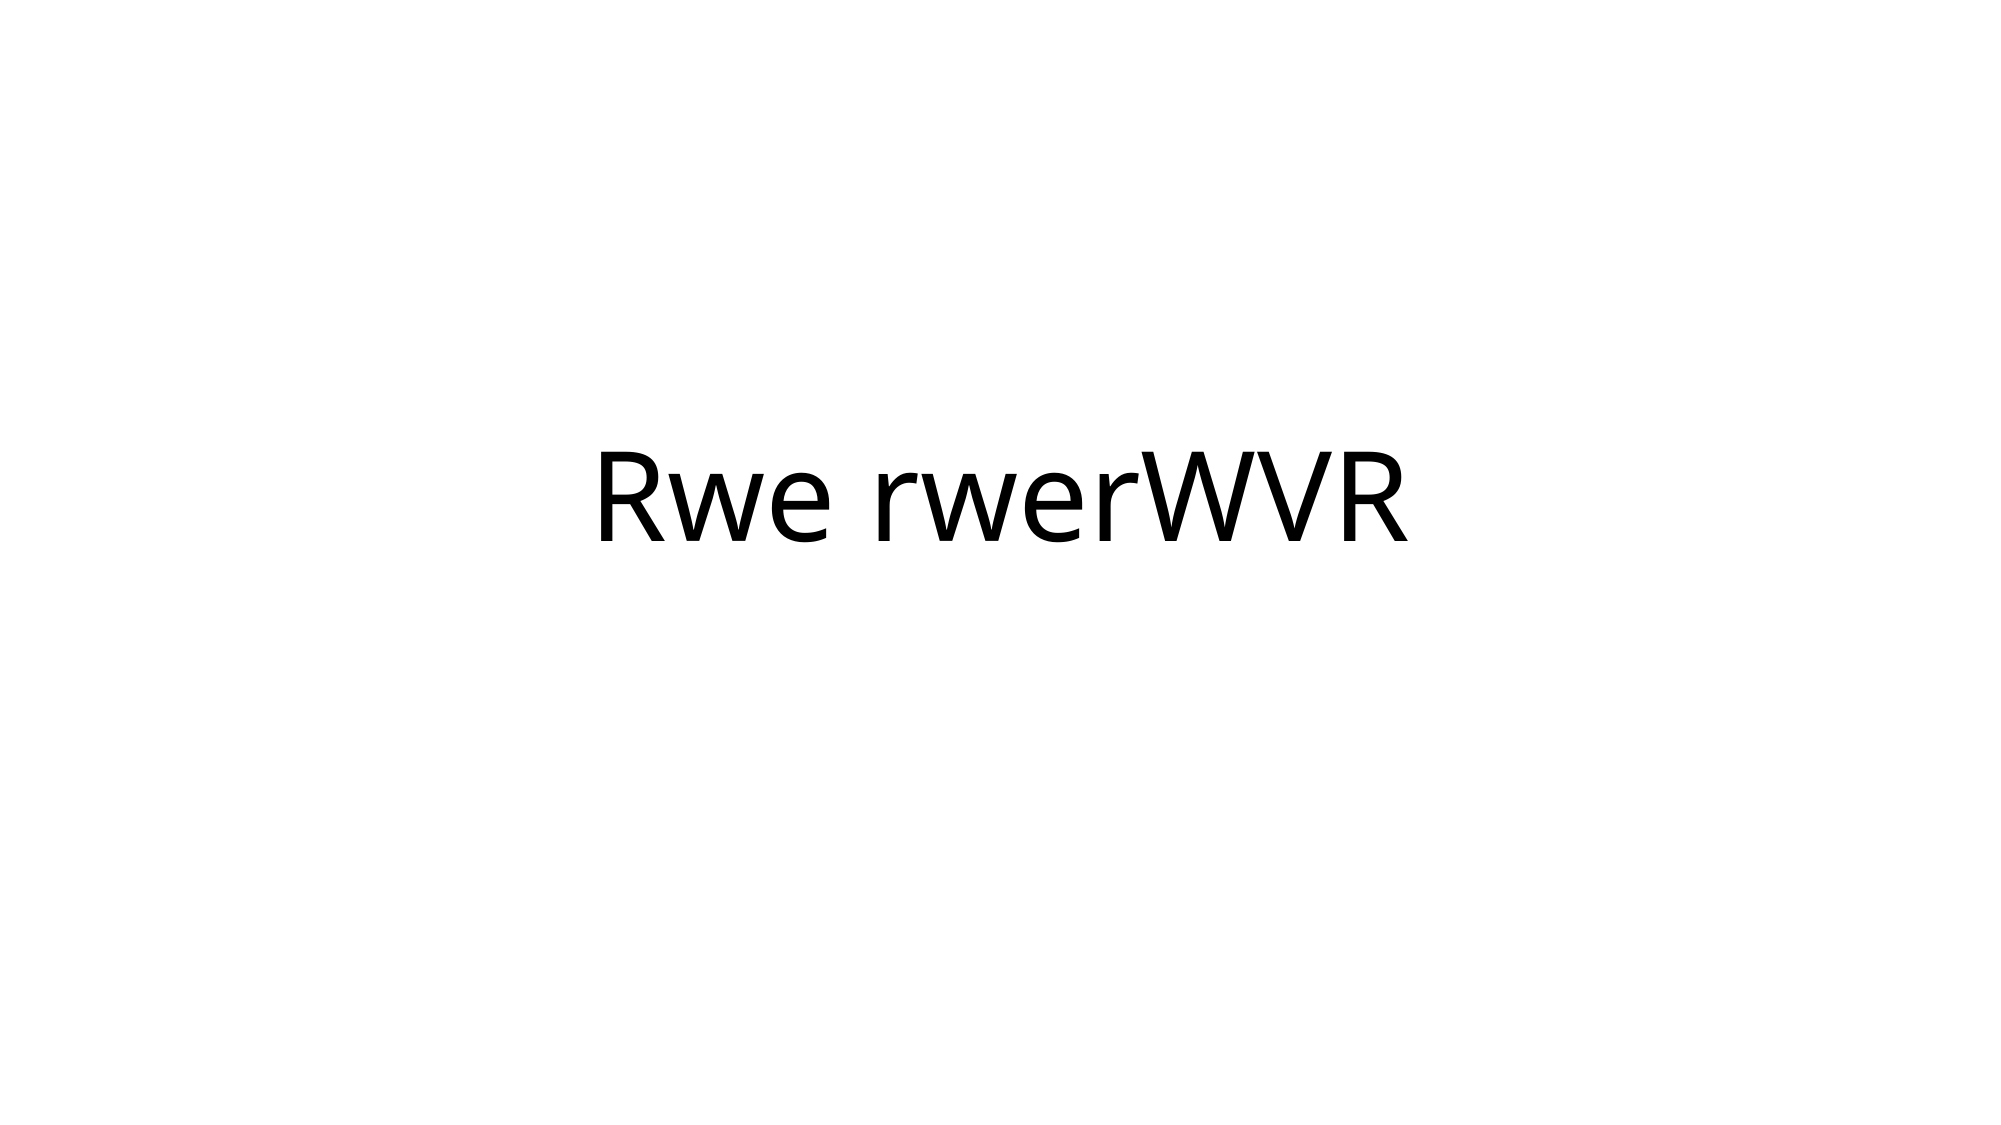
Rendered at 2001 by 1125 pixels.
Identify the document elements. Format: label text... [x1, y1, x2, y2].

title Rwe rwerWVR [249, 184, 1750, 576]
